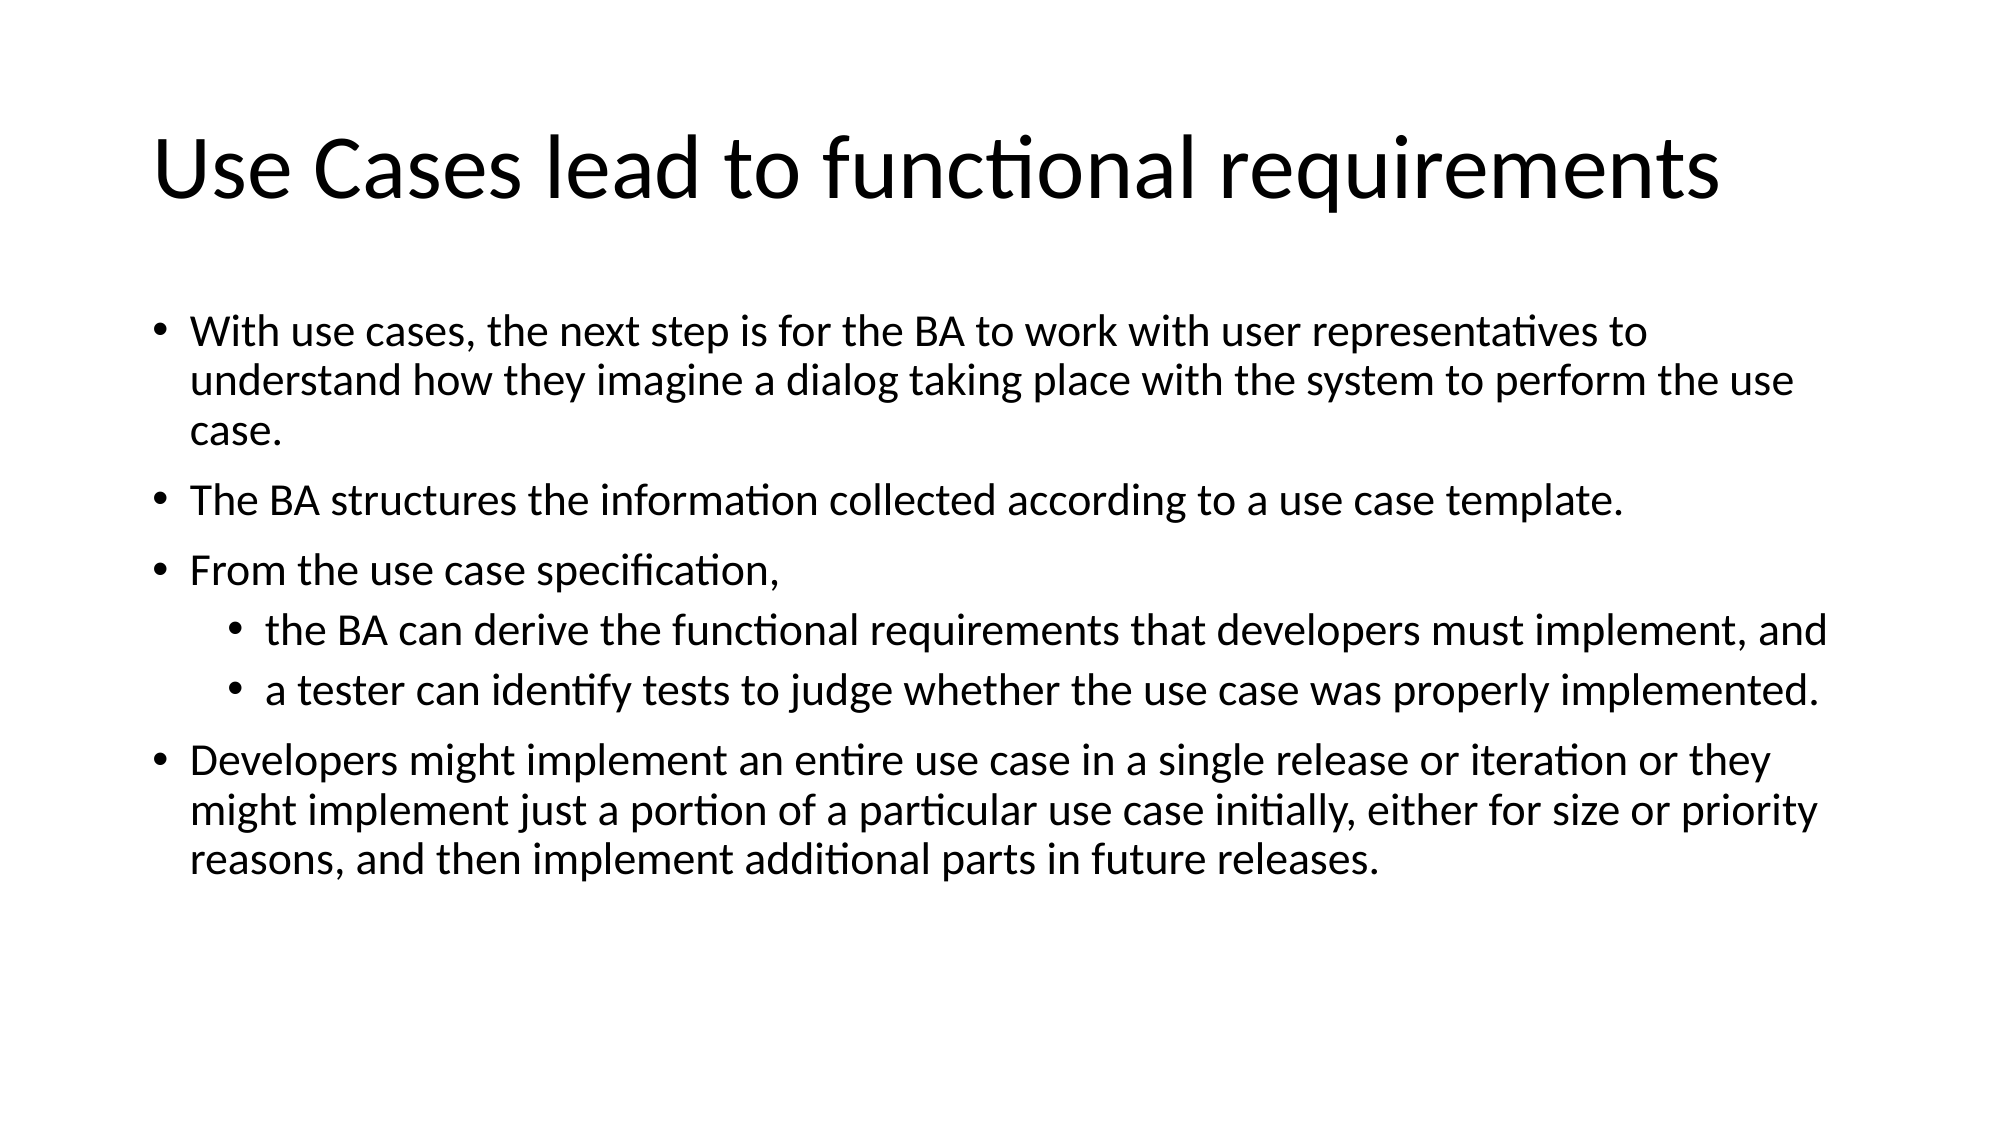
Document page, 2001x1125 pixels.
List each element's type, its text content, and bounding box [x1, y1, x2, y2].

text_box Use Cases lead to functional requirements [137, 59, 1863, 278]
text_box With use cases, the next step is for the BA to work with user representatives to understand how they imagine a dialog taking place with the system to perform the use case. The BA structures the information collected according to a use case template. From the use case specification, the BA can derive the functional requirements that developers must implement, and a tester can identify tests to judge whether the use case was properly implemented. Developers might implement an entire use case in a single release or iteration or they might implement just a portion of a particular use case initially, either for size or priority reasons, and then implement additional parts in future releases. [137, 299, 1863, 1014]
